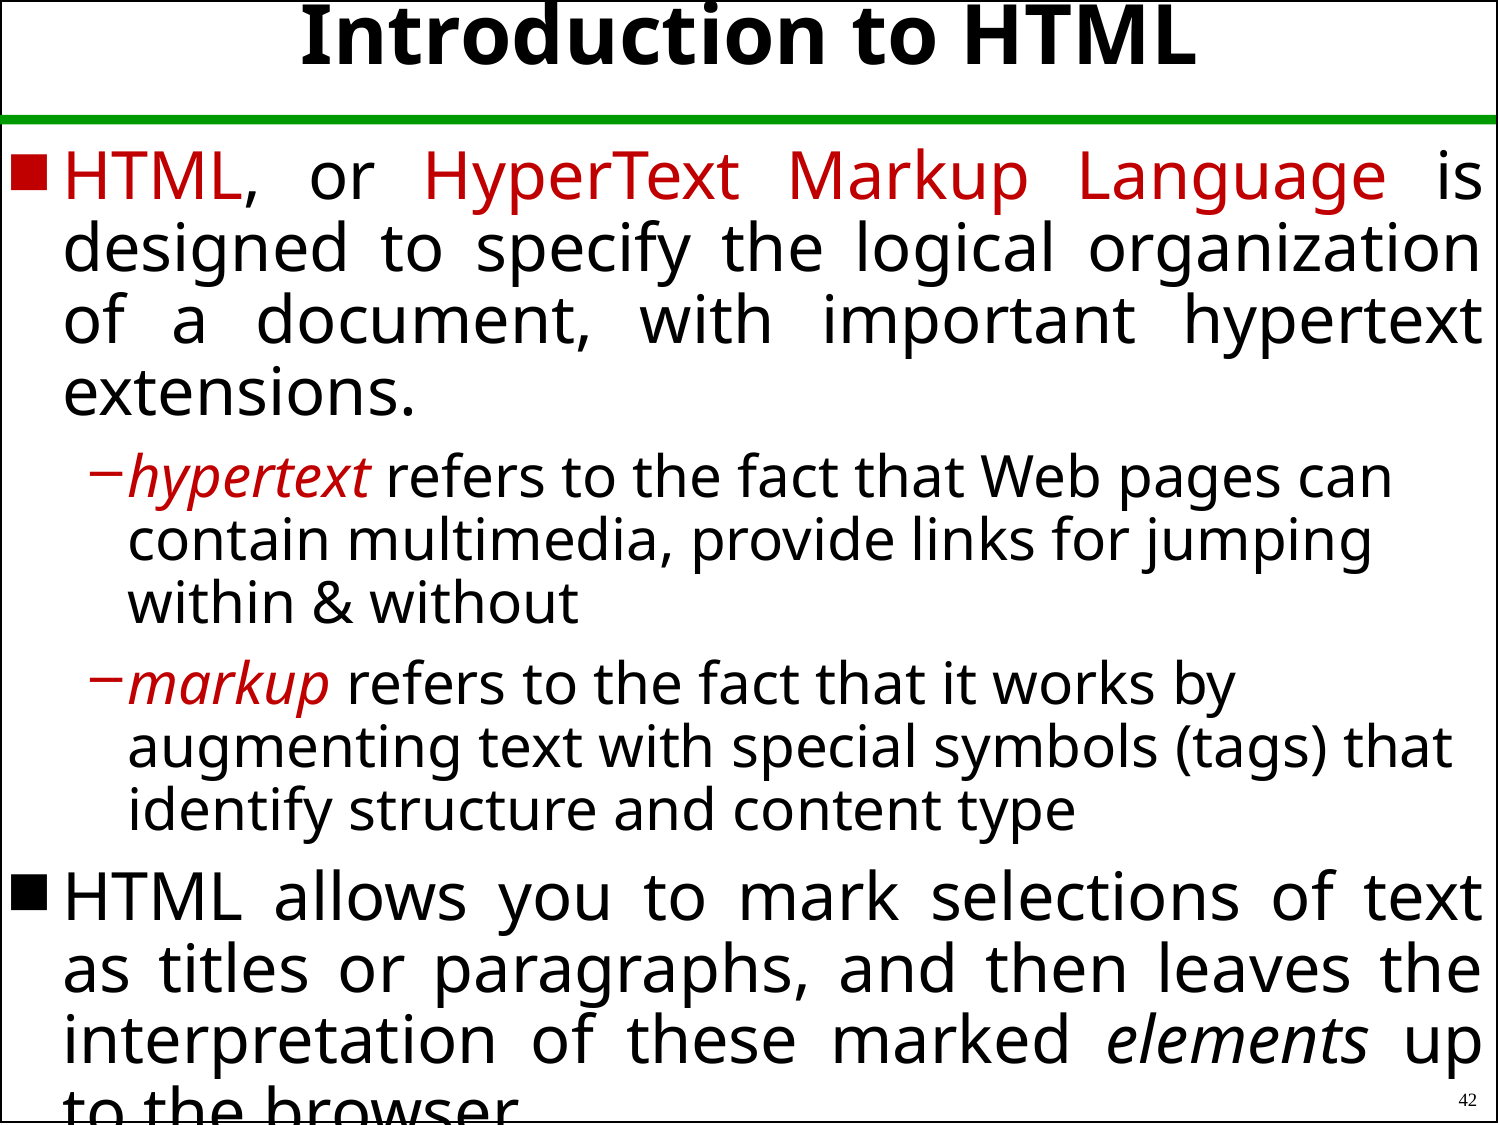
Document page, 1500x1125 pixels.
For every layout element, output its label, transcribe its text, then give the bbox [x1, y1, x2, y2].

list HTML, or HyperText Markup Language is designed to specify the logical organization of a document, with important hypertext extensions. hypertext refers to the fact that Web pages can contain multimedia, provide links for jumping within & without markup refers to the fact that it works by augmenting text with special symbols (tags) that identify structure and content type HTML allows you to mark selections of text as titles or paragraphs, and then leaves the interpretation of these marked elements up to the browser. For example, one browser may indent the beginning of a paragraph, while another may only leave a blank line. [0, 134, 1500, 1075]
title Introduction to HTML [7, 15, 1493, 134]
slide_number 42 [1179, 1074, 1493, 1119]
